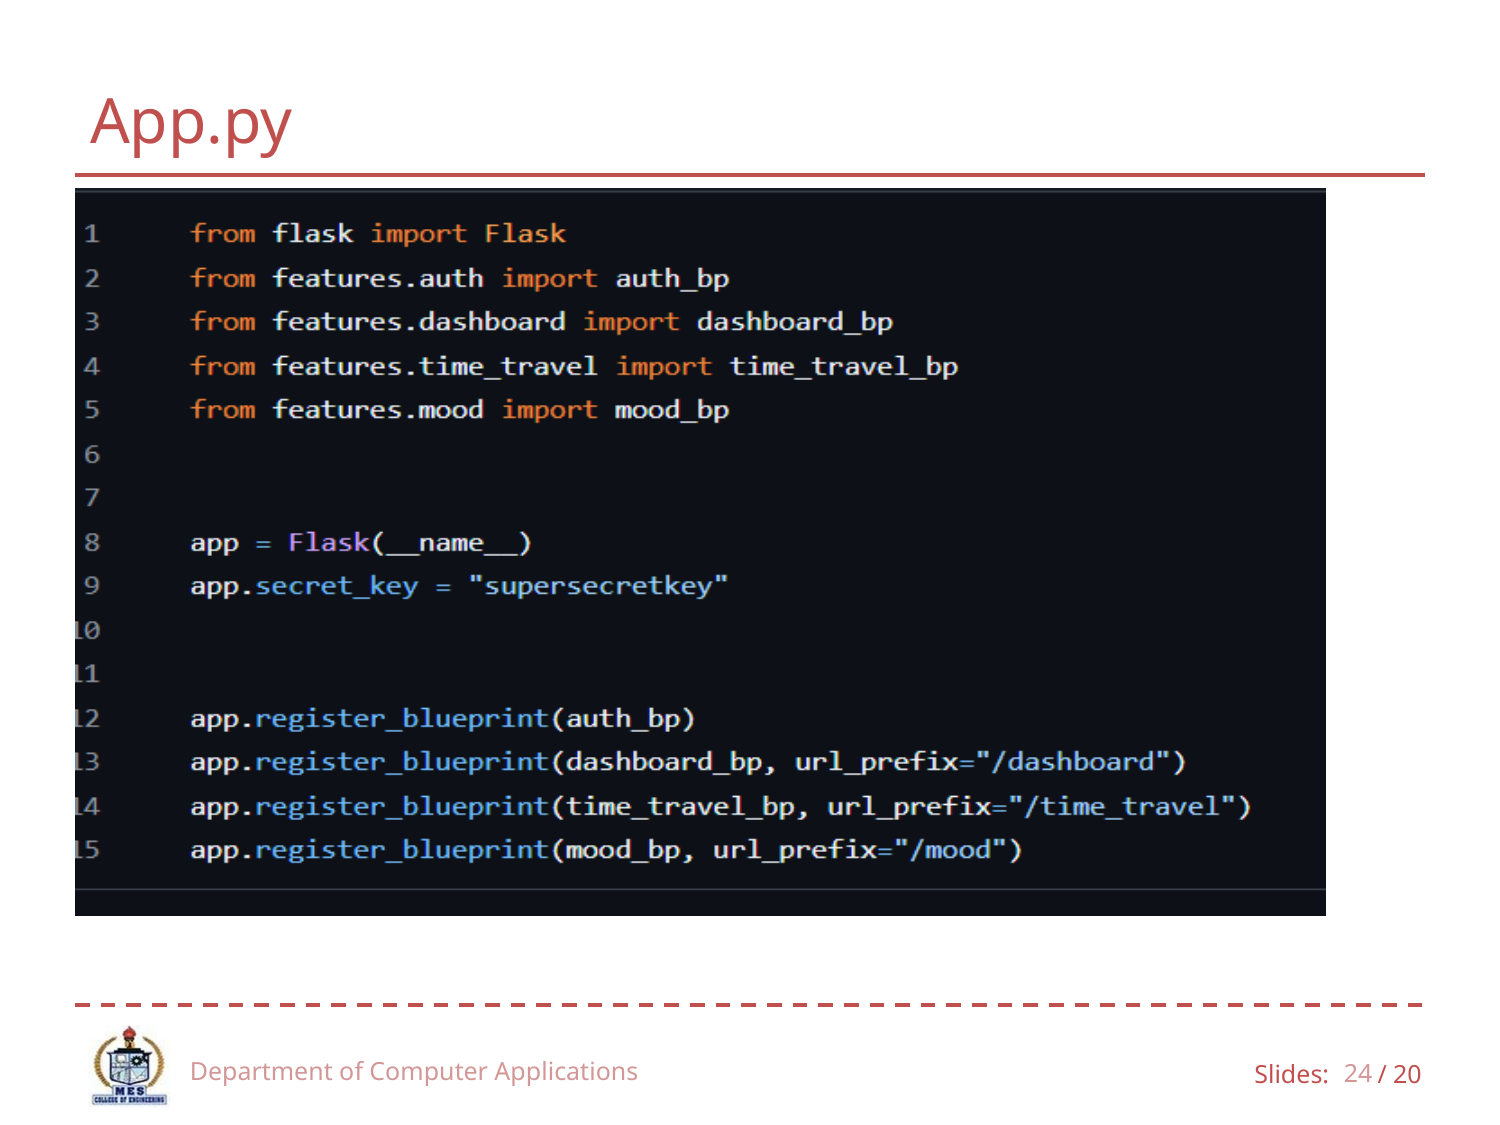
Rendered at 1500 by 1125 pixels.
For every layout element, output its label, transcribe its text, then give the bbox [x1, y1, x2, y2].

slide_number 24 [1325, 1044, 1388, 1105]
title App.py [73, 48, 1427, 189]
picture [87, 1023, 171, 1109]
footer Department of Computer Applications [174, 1042, 675, 1103]
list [75, 187, 1326, 916]
